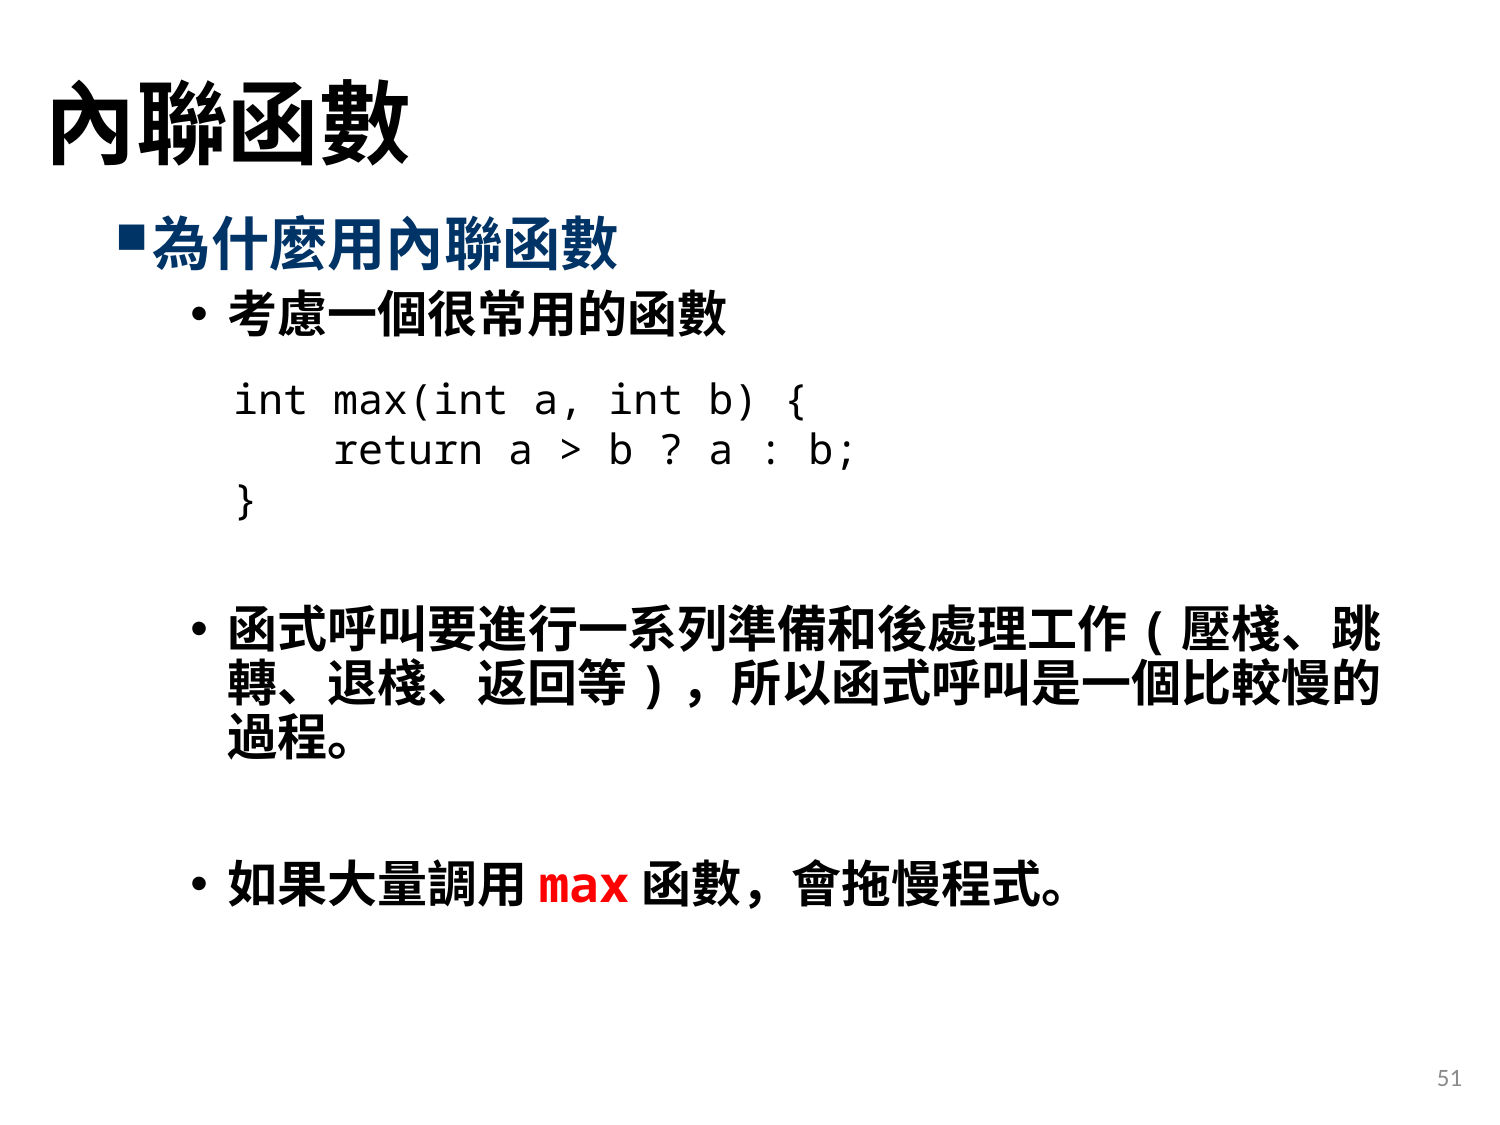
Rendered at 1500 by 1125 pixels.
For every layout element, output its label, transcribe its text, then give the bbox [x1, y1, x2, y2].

slide_number 51 [1139, 1046, 1478, 1107]
text_box int max(int a, int b) { return a > b ? a : b; } [218, 365, 1365, 530]
list 為什麼用內聯函數 考慮一個很常用的函數 函式呼叫要進行一系列準備和後處理工作(壓棧、跳轉、退棧、返回等)，所以函式呼叫是一個比較慢的過程。 如果大量調用max函數，會拖慢程式。 [100, 208, 1421, 988]
title 內聯函數 [29, 19, 1324, 237]
